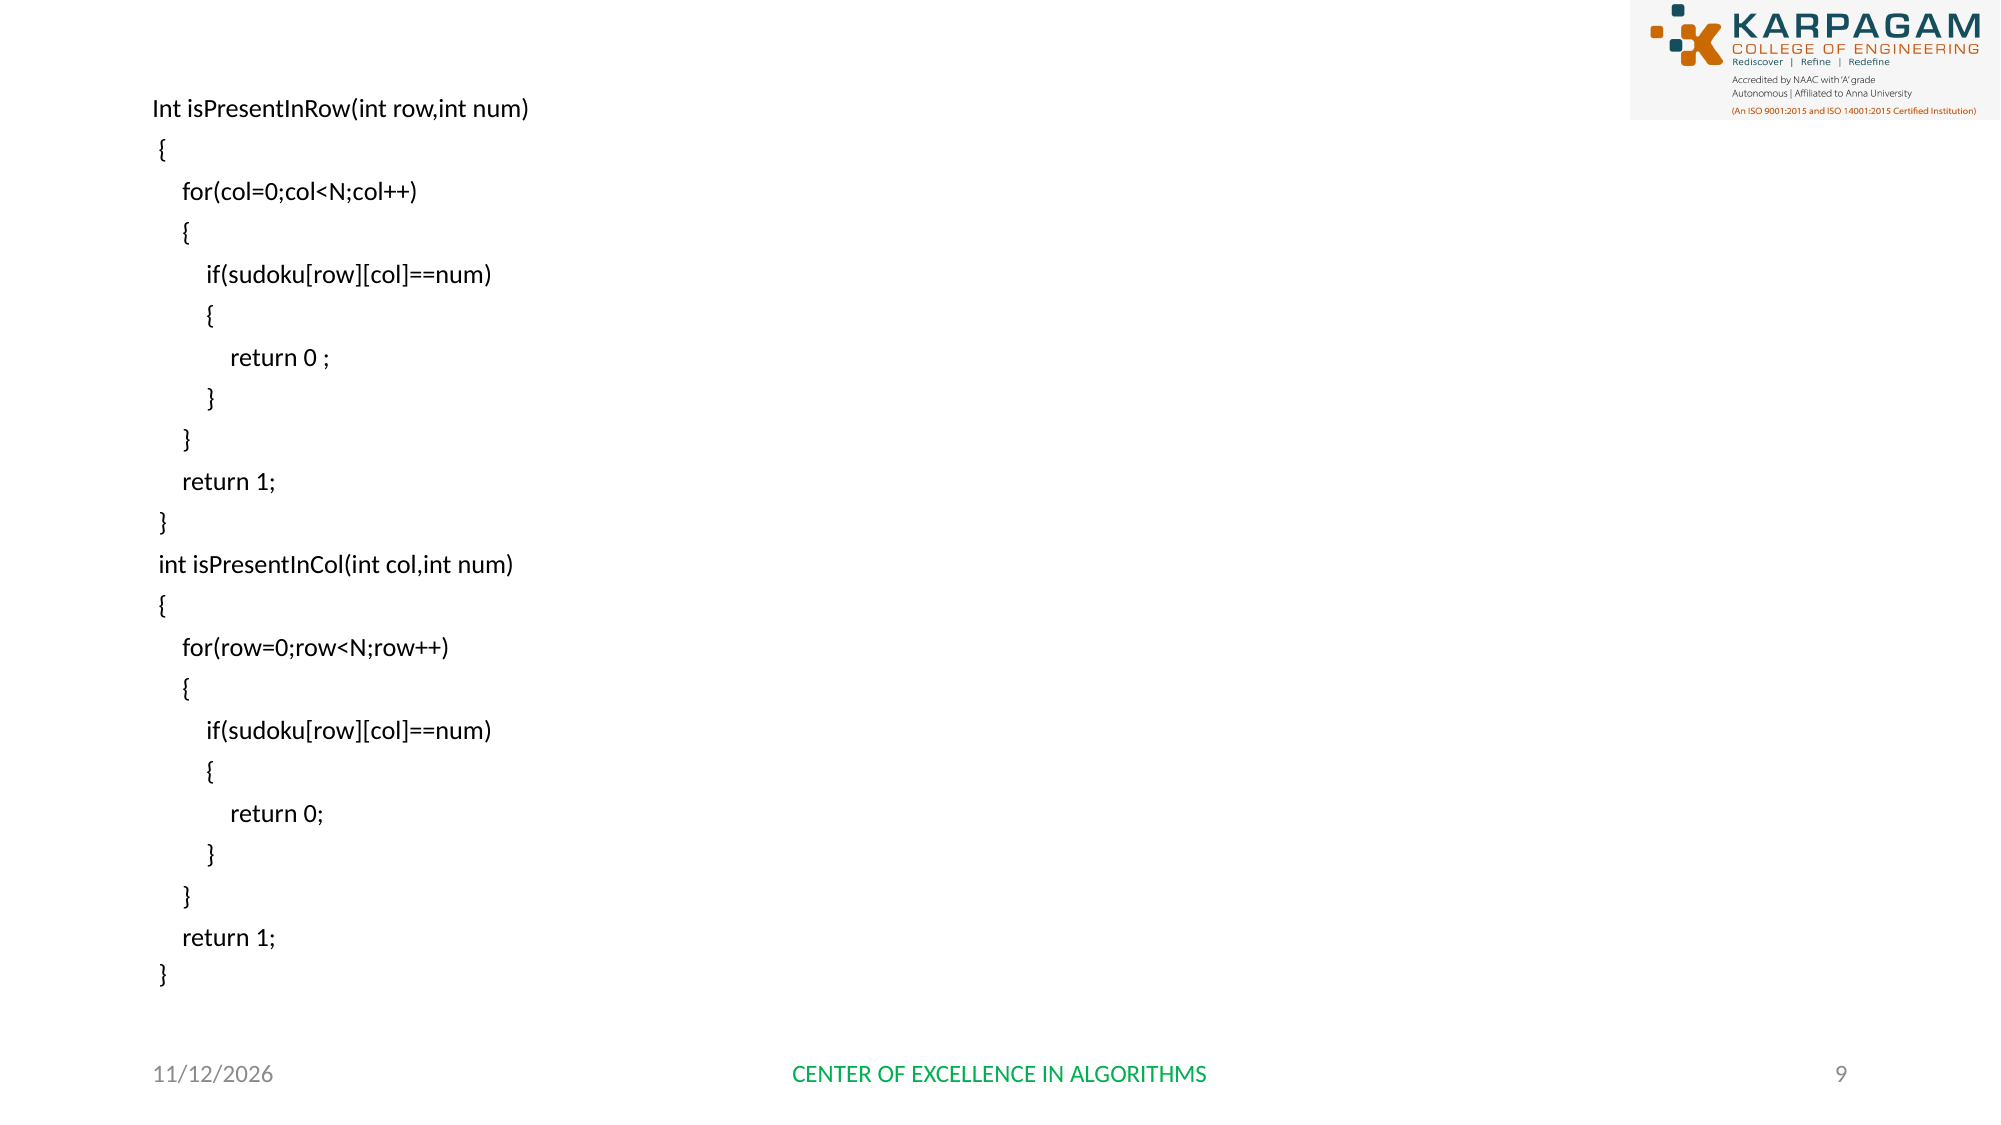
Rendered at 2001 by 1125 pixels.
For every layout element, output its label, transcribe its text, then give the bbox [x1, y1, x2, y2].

slide_number 9 [1412, 1042, 1863, 1103]
list Int isPresentInRow(int row,int num) { for(col=0;col<N;col++) { if(sudoku[row][col]==num) { return 0 ; } } return 1; } int isPresentInCol(int col,int num) { for(row=0;row<N;row++) { if(sudoku[row][col]==num) { return 0; } } return 1; } [137, 87, 1863, 1014]
picture [1630, 0, 2000, 120]
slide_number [137, 1042, 588, 1103]
footer CENTER OF EXCELLENCE IN ALGORITHMS [662, 1042, 1338, 1103]
